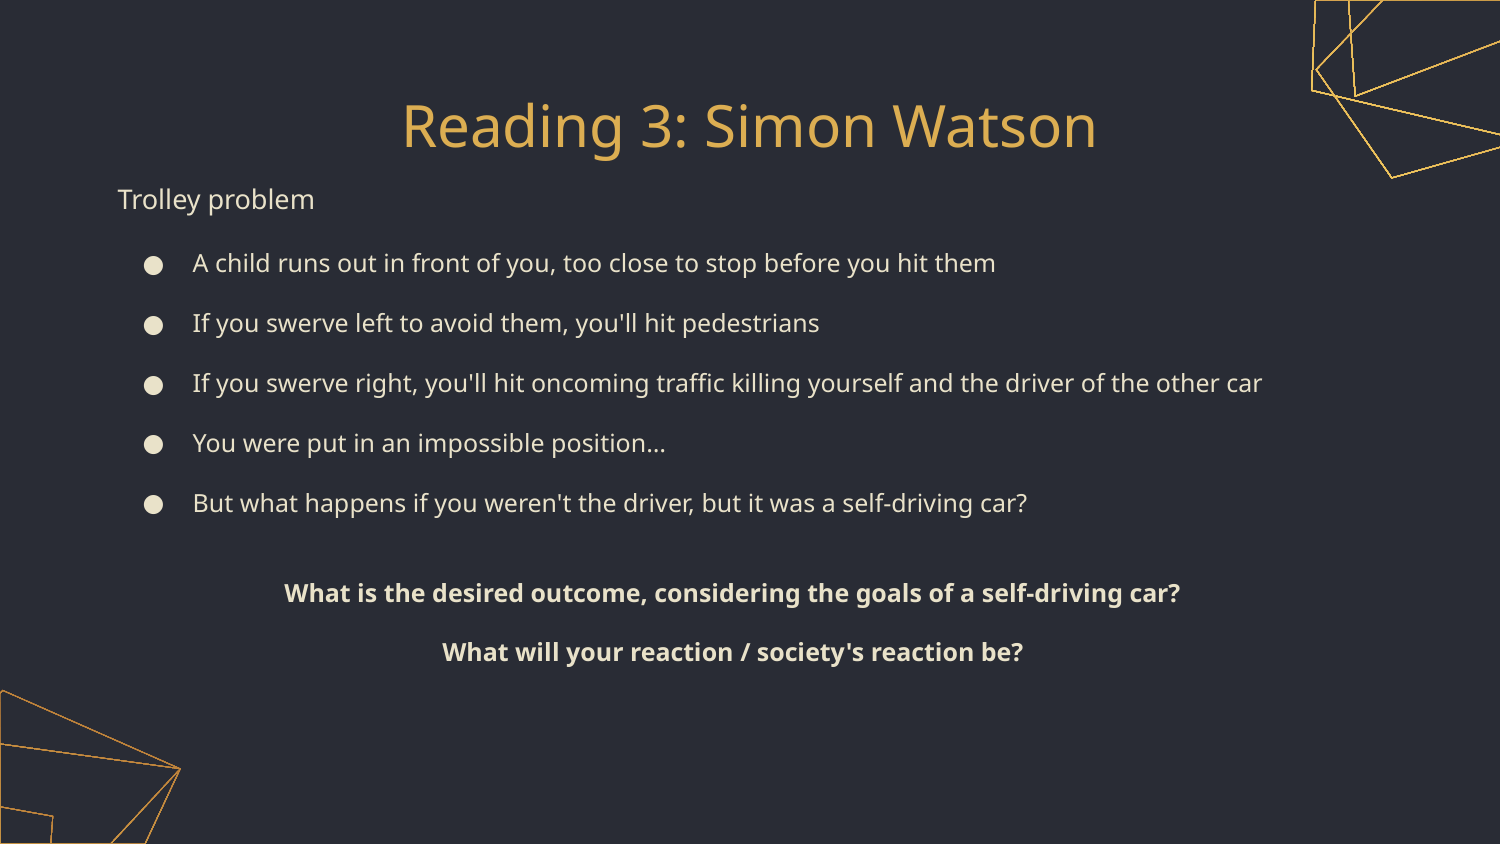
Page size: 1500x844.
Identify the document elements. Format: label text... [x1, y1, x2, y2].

subtitle Trolley problem A child runs out in front of you, too close to stop before you hit them If you swerve left to avoid them, you'll hit pedestrians If you swerve right, you'll hit oncoming traffic killing yourself and the driver of the other car You were put in an impossible position… But what happens if you weren't the driver, but it was a self-driving car? What is the desired outcome, considering the goals of a self-driving car? What will your reaction / society's reaction be? [102, 167, 1365, 747]
title Reading 3: Simon Watson [327, 88, 1173, 160]
